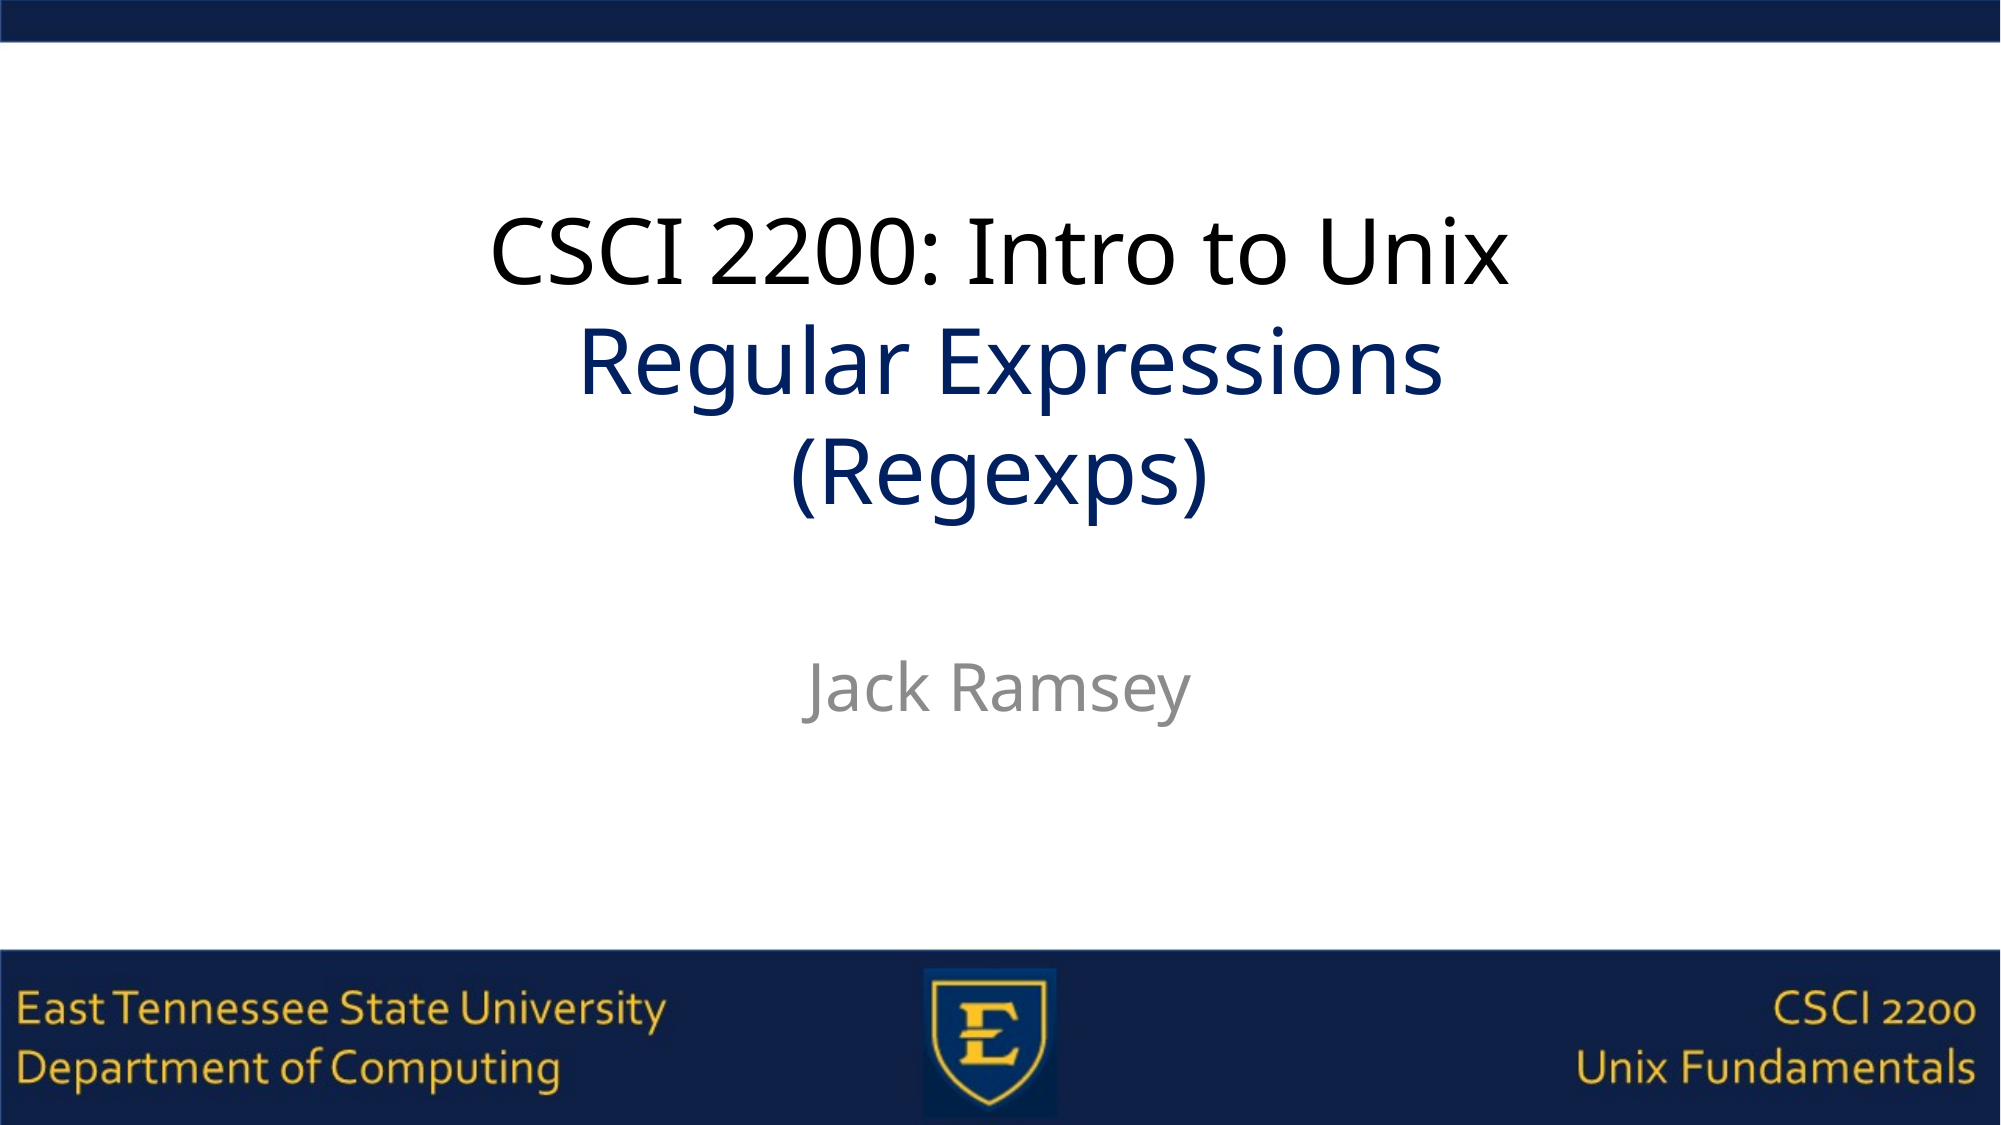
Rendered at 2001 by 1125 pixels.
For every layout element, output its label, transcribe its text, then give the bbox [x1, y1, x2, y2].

title CSCI 2200: Intro to Unix Regular Expressions (Regexps) [362, 125, 1638, 591]
subtitle Jack Ramsey [300, 637, 1700, 925]
picture [0, 0, 2001, 1125]
